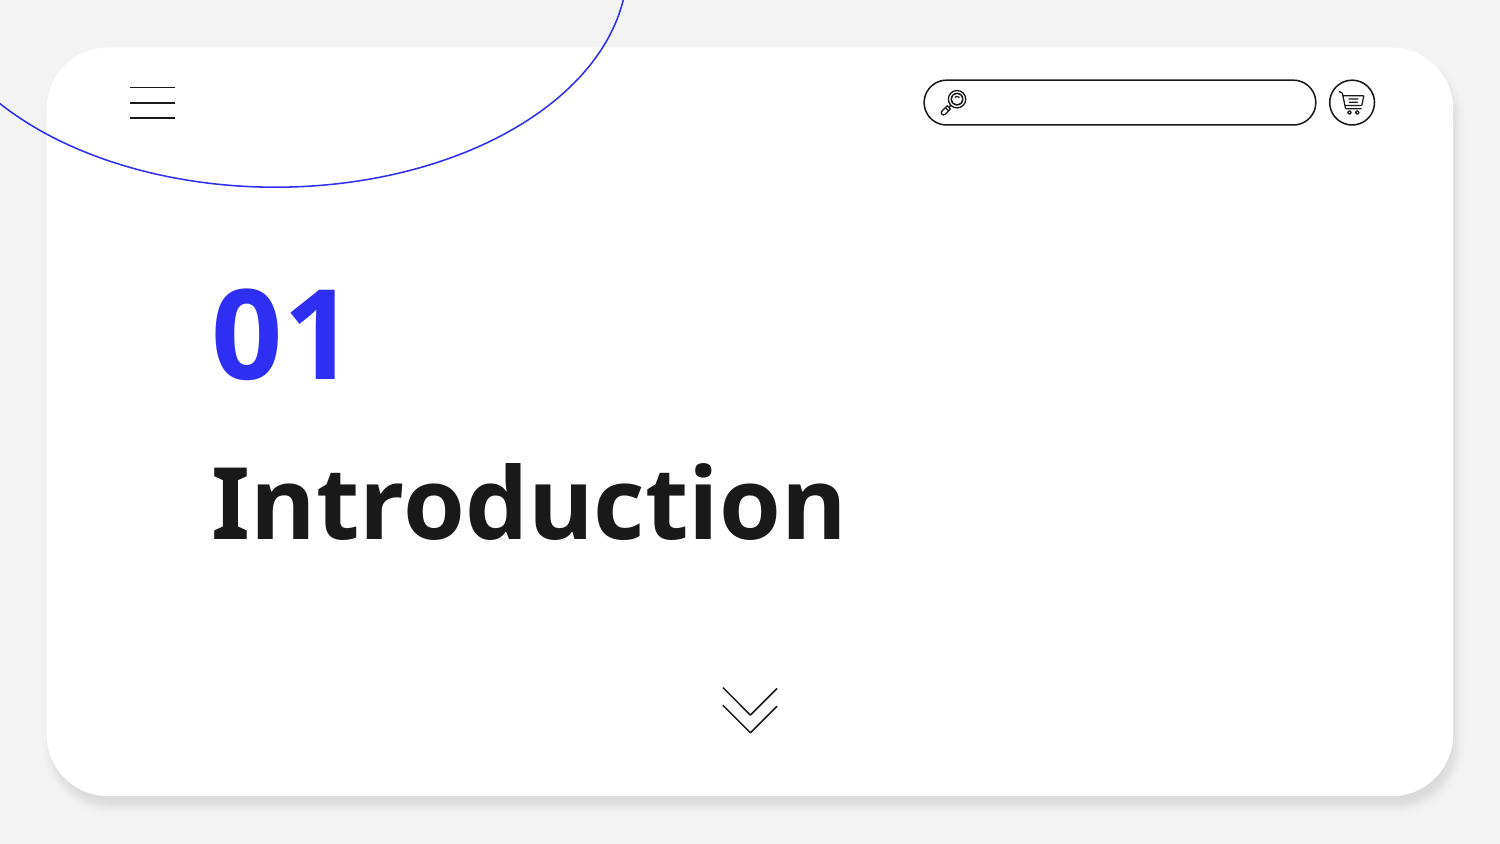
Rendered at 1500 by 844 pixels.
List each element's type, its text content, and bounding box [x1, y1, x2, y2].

title 01 [196, 281, 400, 420]
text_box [722, 687, 778, 734]
text_box [116, 75, 194, 132]
text_box [0, 0, 624, 188]
title Introduction [196, 424, 1035, 563]
